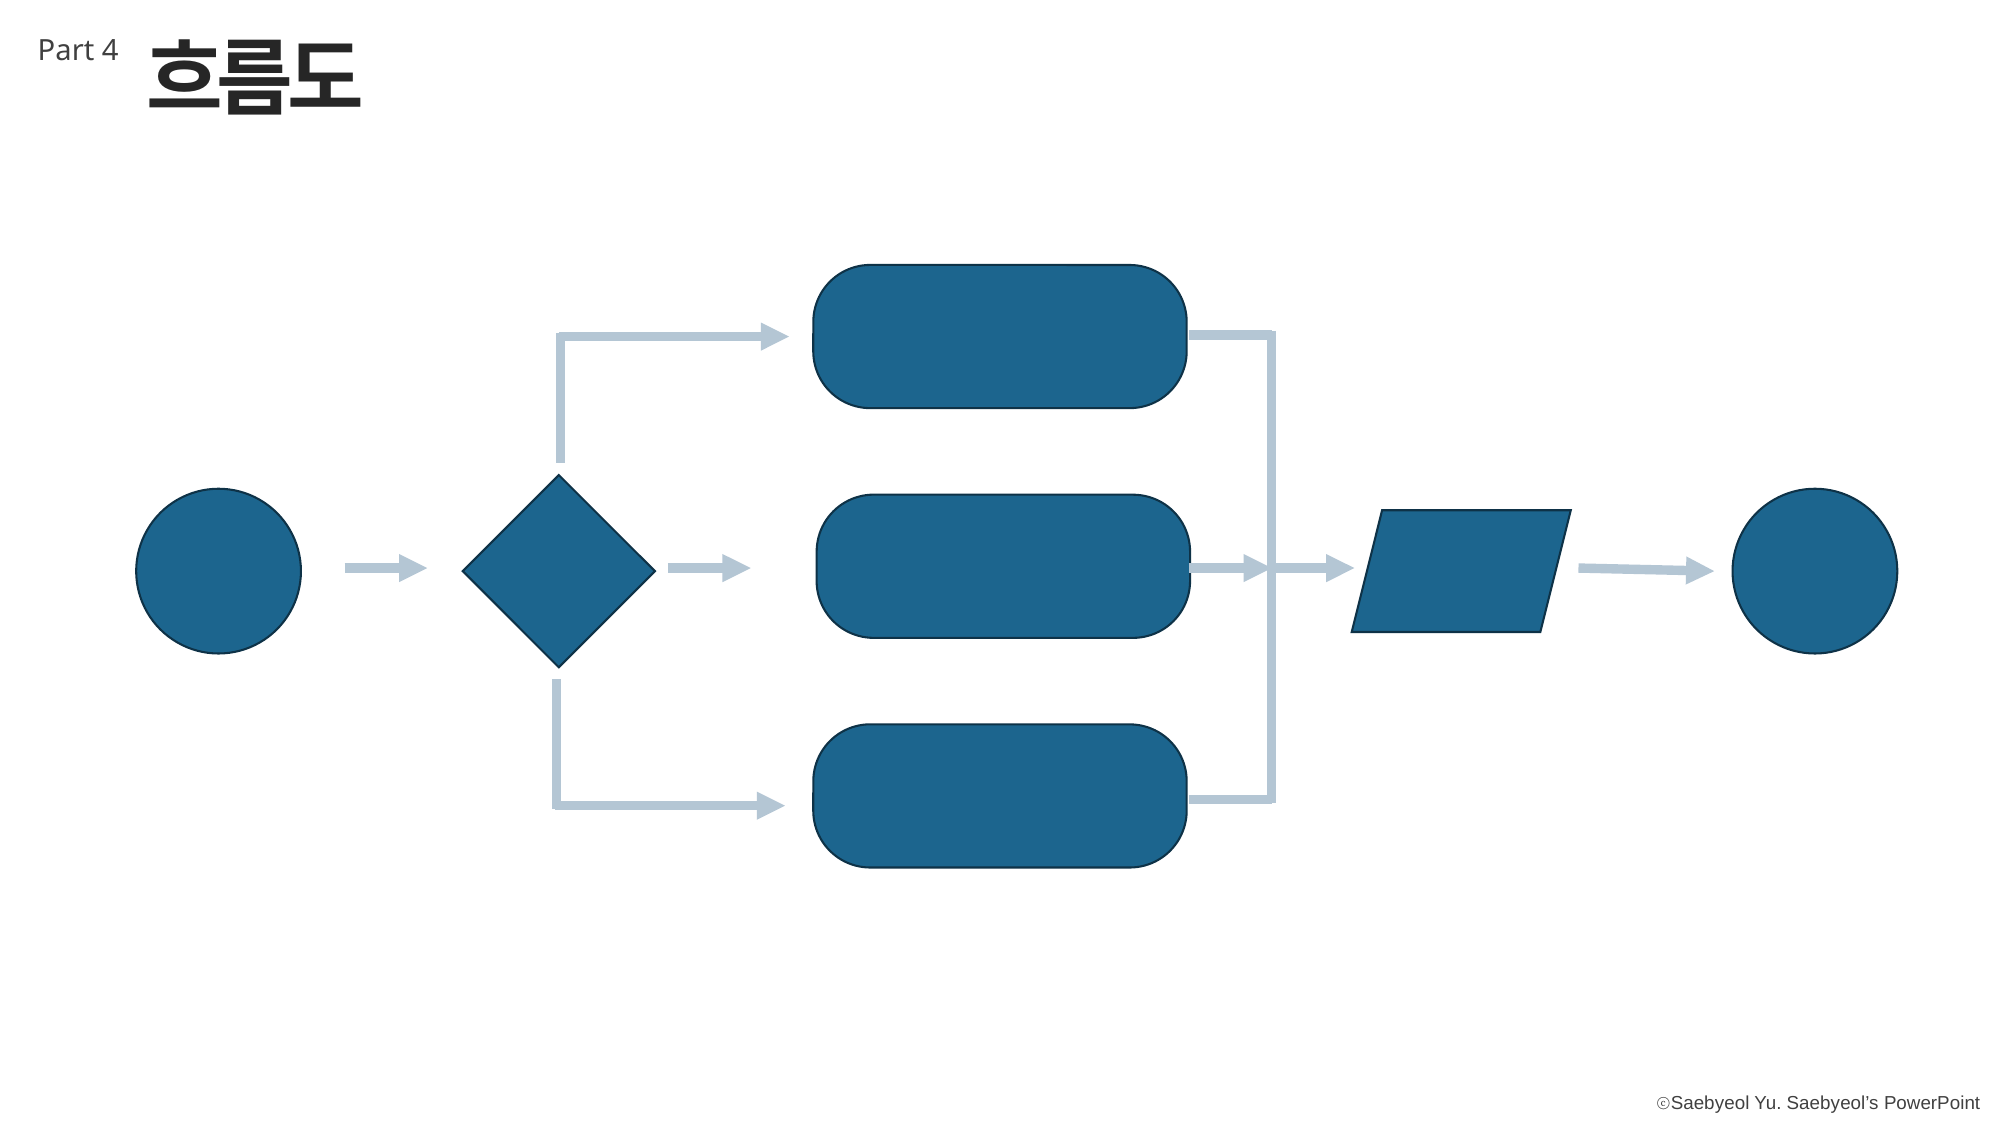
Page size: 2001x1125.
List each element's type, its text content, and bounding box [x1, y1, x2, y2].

text_box [812, 723, 1188, 869]
text_box [815, 493, 1192, 639]
text_box [812, 263, 1188, 410]
text_box [1350, 509, 1573, 634]
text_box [1578, 568, 1715, 572]
text_box [135, 487, 302, 655]
text_box [1731, 487, 1899, 655]
text_box Part 4 [22, 23, 131, 74]
text_box 흐름도 [131, 17, 379, 133]
text_box [461, 473, 657, 669]
